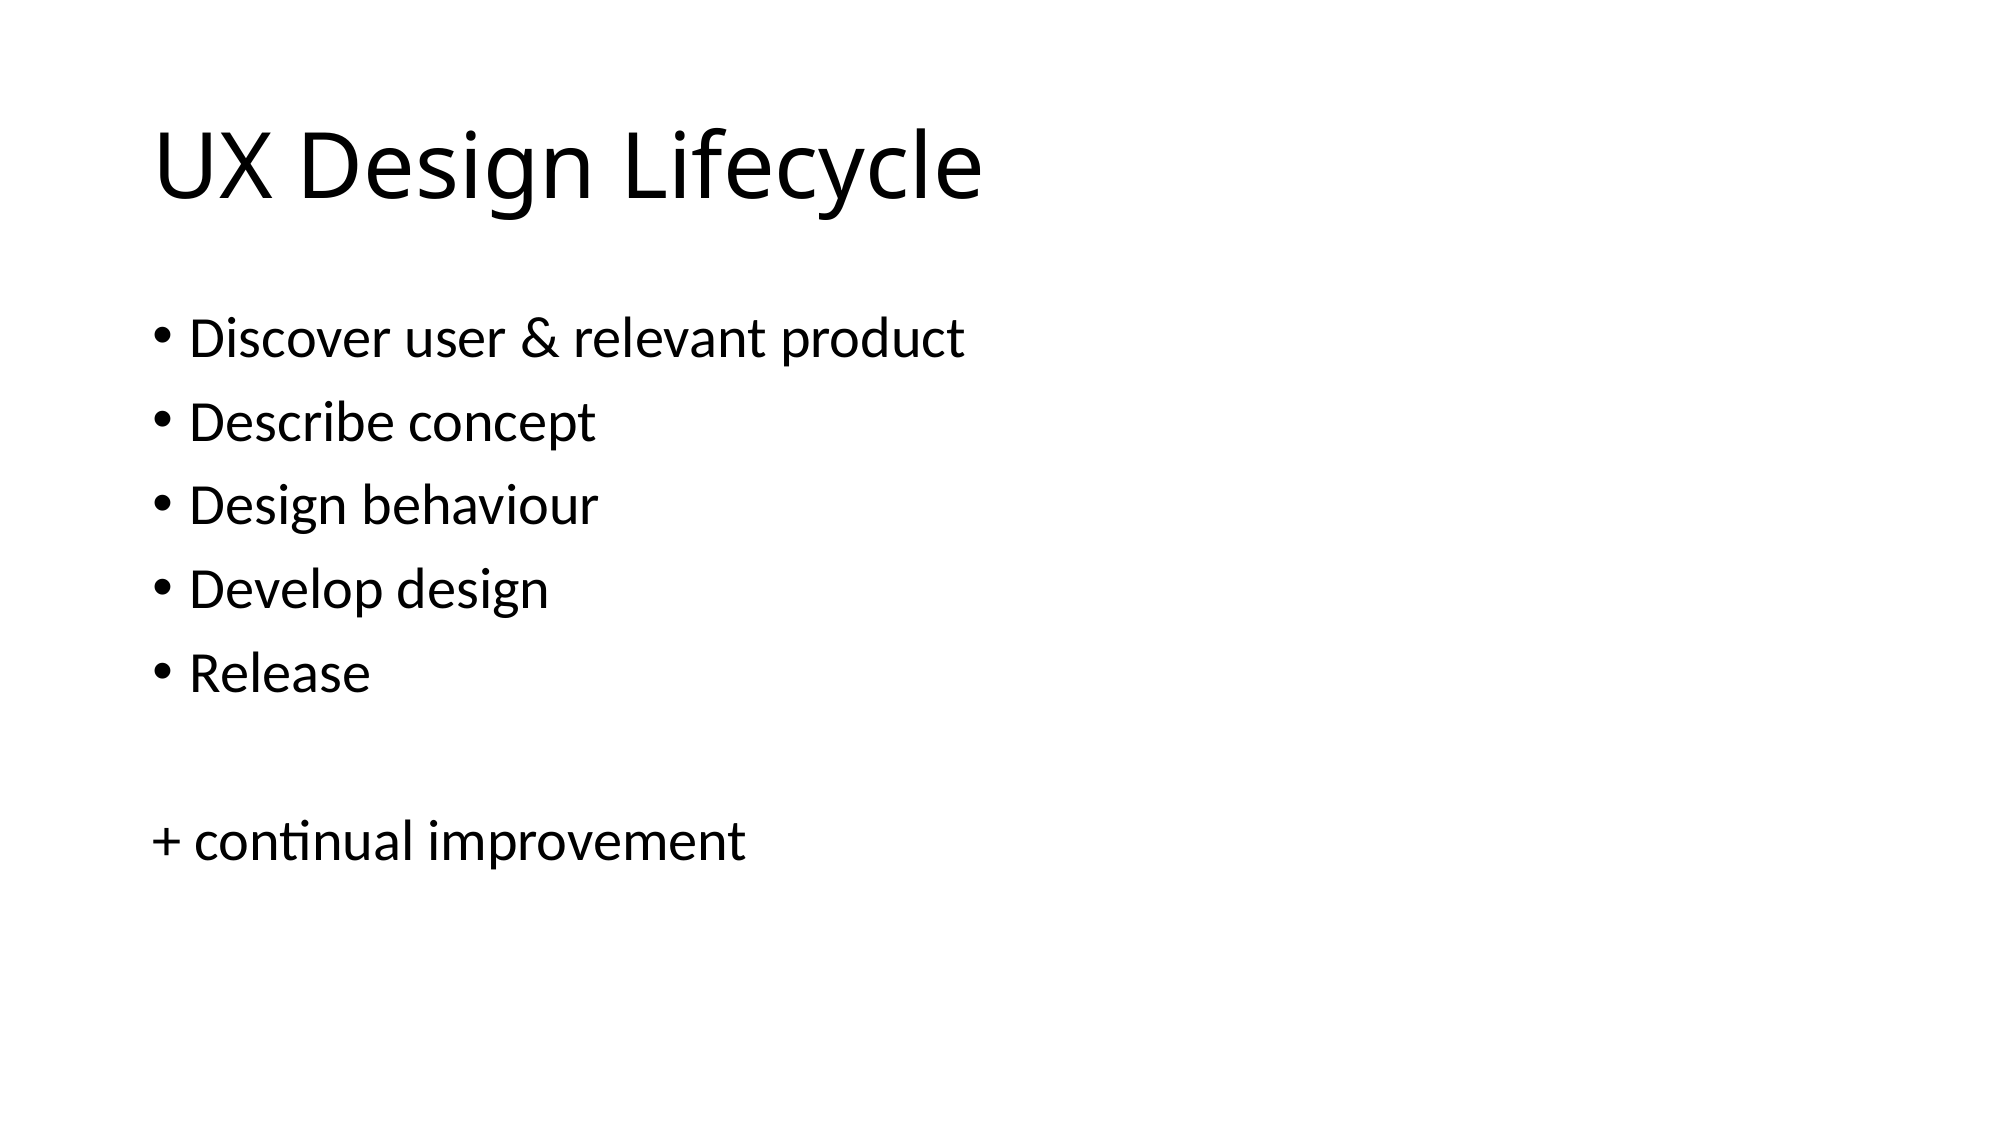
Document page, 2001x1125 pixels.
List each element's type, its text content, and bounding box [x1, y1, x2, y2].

title UX Design Lifecycle [137, 59, 1863, 278]
list Discover user & relevant product Describe concept Design behaviour Develop design Release + continual improvement [137, 299, 1863, 1014]
